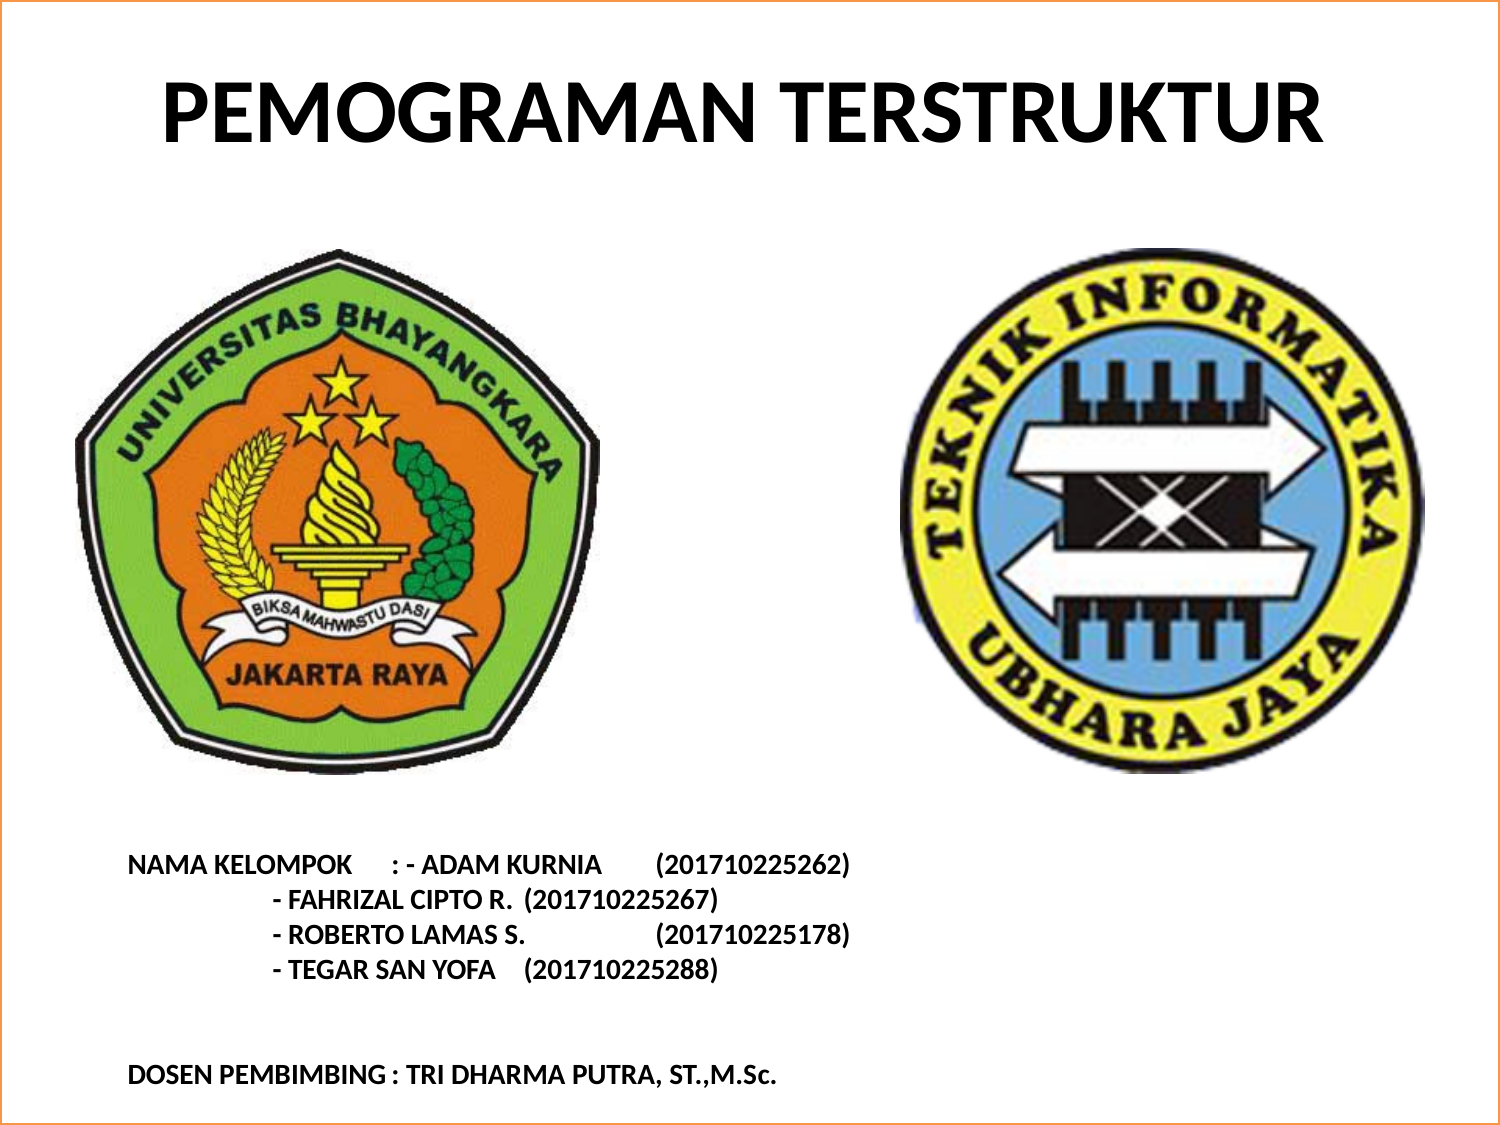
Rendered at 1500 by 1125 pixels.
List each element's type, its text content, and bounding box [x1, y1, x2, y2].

text_box [0, 0, 1500, 1125]
list PEMOGRAMAN TERSTRUKTUR [24, 24, 1463, 188]
picture [74, 249, 601, 776]
picture [899, 248, 1426, 775]
title Nama kelompok : - adam kurnia (201710225262) - fahrizal cipto r. (201710225267) - roberto lamas s. (201710225178) - tegar san yofa (201710225288) dosen pembimbing : TRI DHARMA PUTRA, ST.,M.Sc. [112, 837, 1388, 1099]
